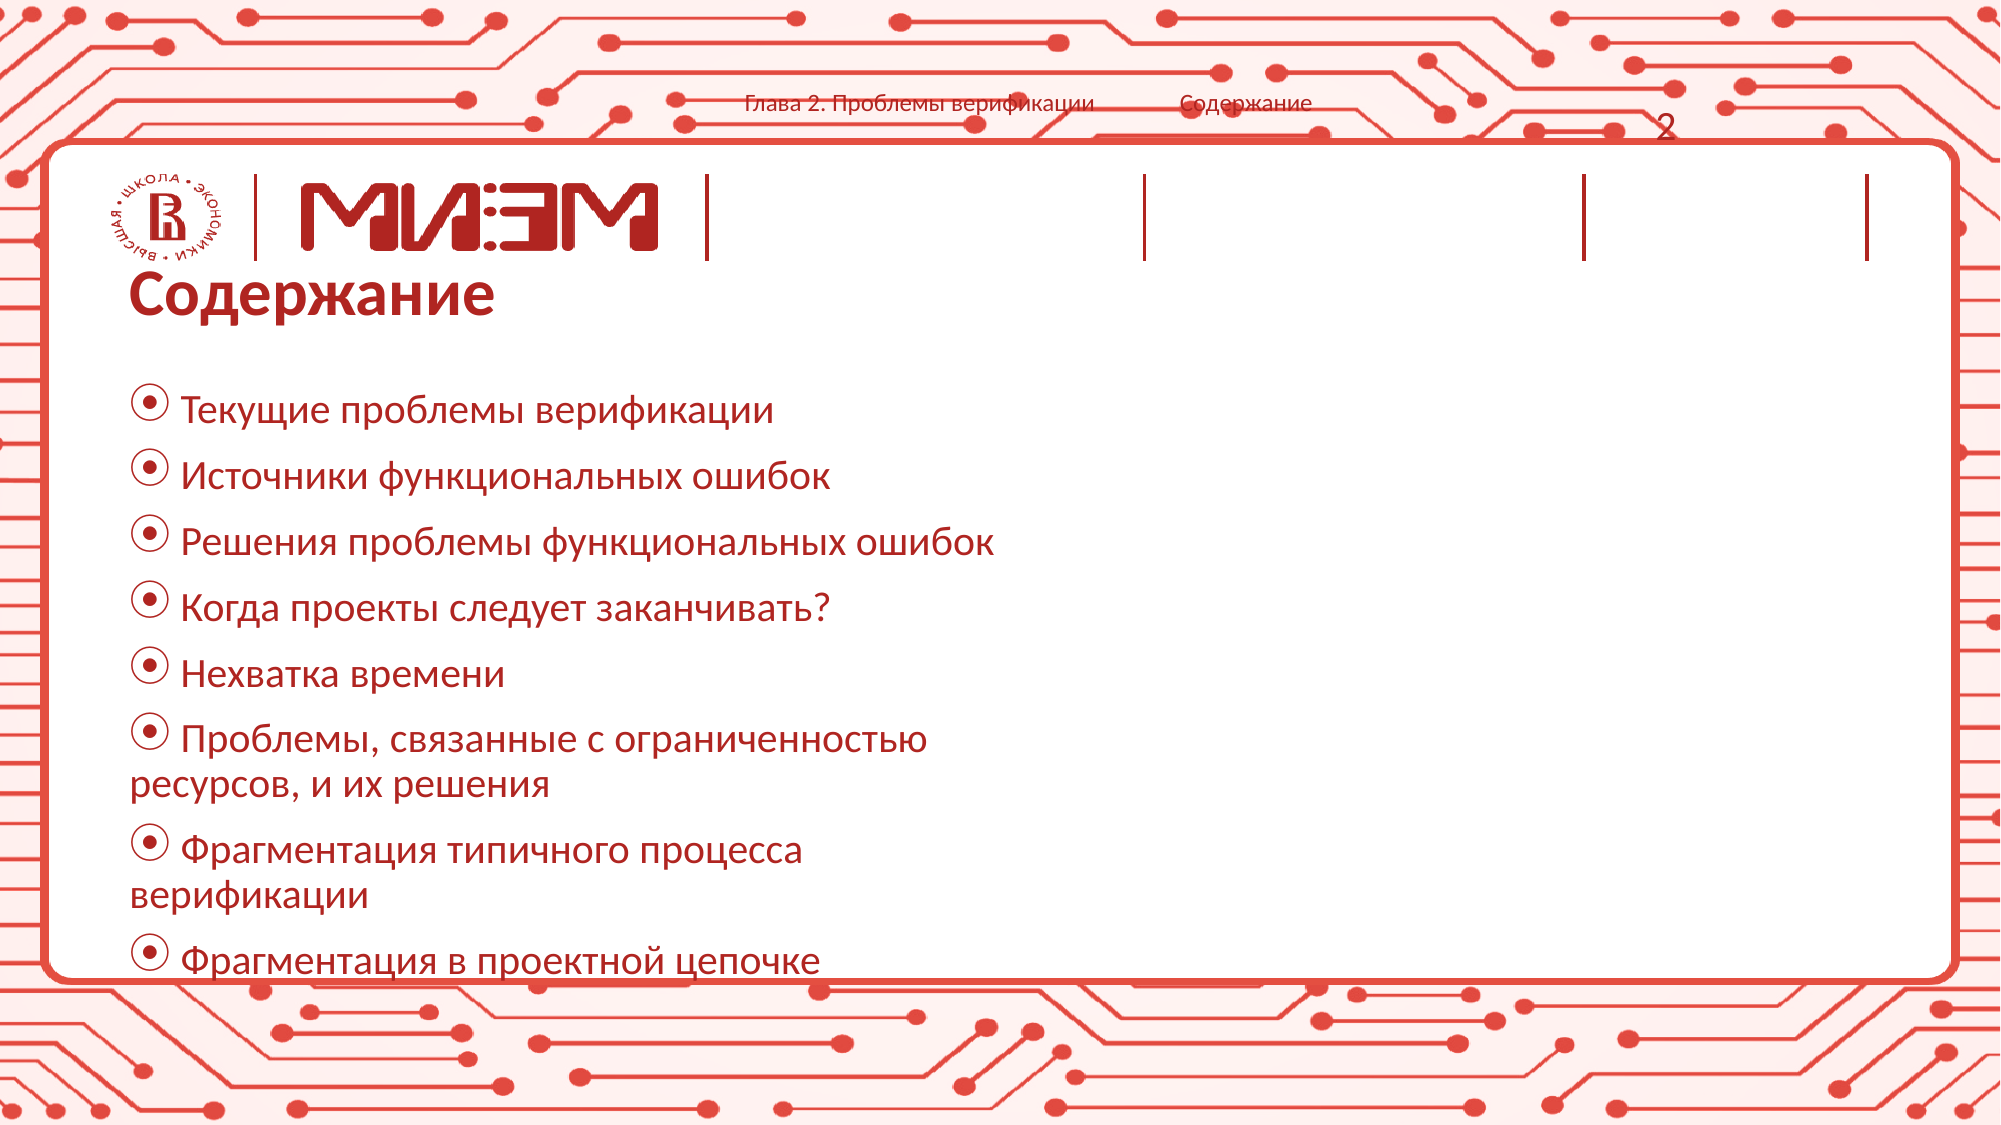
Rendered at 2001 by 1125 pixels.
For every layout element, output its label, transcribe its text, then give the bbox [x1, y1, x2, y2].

picture [0, 0, 2001, 1125]
title Содержание [114, 222, 981, 365]
list Текущие проблемы верификации Источники функциональных ошибок Решения проблемы функциональных ошибок Когда проекты следует заканчивать? Нехватка времени Проблемы, связанные с ограниченностью ресурсов, и их решения Фрагментация типичного процесса верификации Фрагментация в проектной цепочке [114, 380, 1049, 980]
slide_number 2 [1637, 94, 1692, 154]
text_box Глава 2. Проблемы верификации [729, 78, 1125, 124]
text_box Содержание [1164, 78, 1560, 124]
